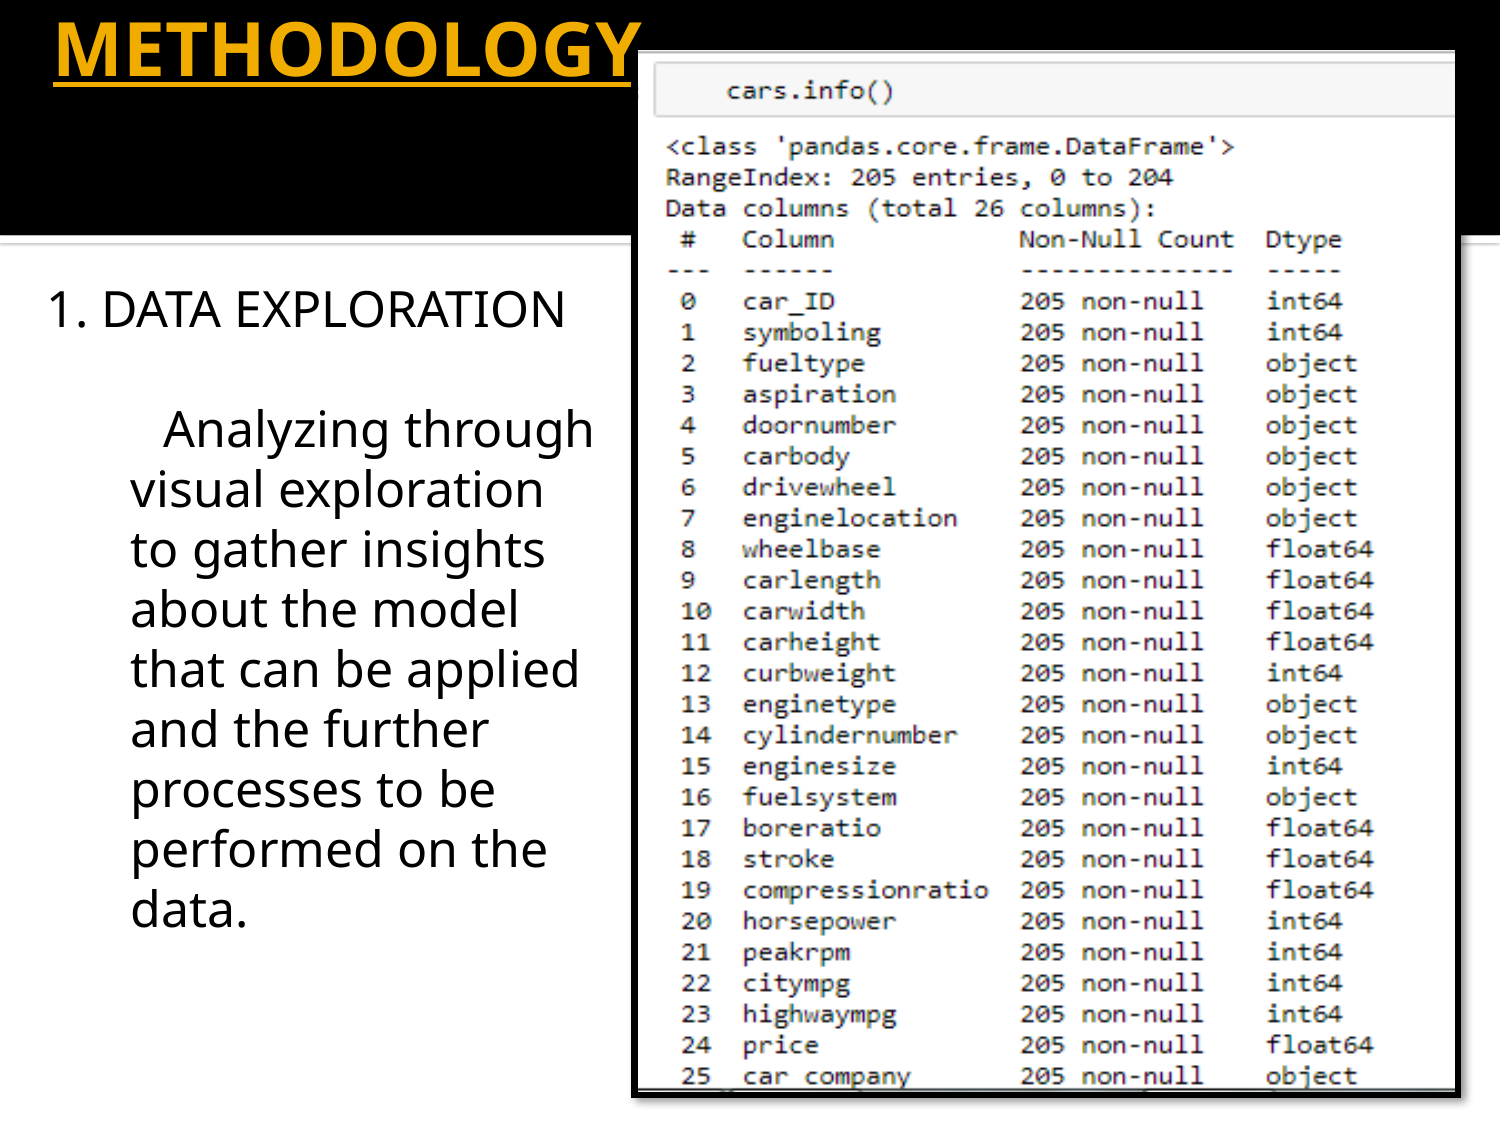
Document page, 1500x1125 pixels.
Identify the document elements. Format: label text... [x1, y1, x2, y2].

title METHODOLOGY [37, 0, 1388, 93]
picture [637, 49, 1456, 1093]
list 1. DATA EXPLORATION Analyzing through visual exploration to gather insights about the model that can be applied and the further processes to be performed on the data. [37, 262, 613, 1088]
